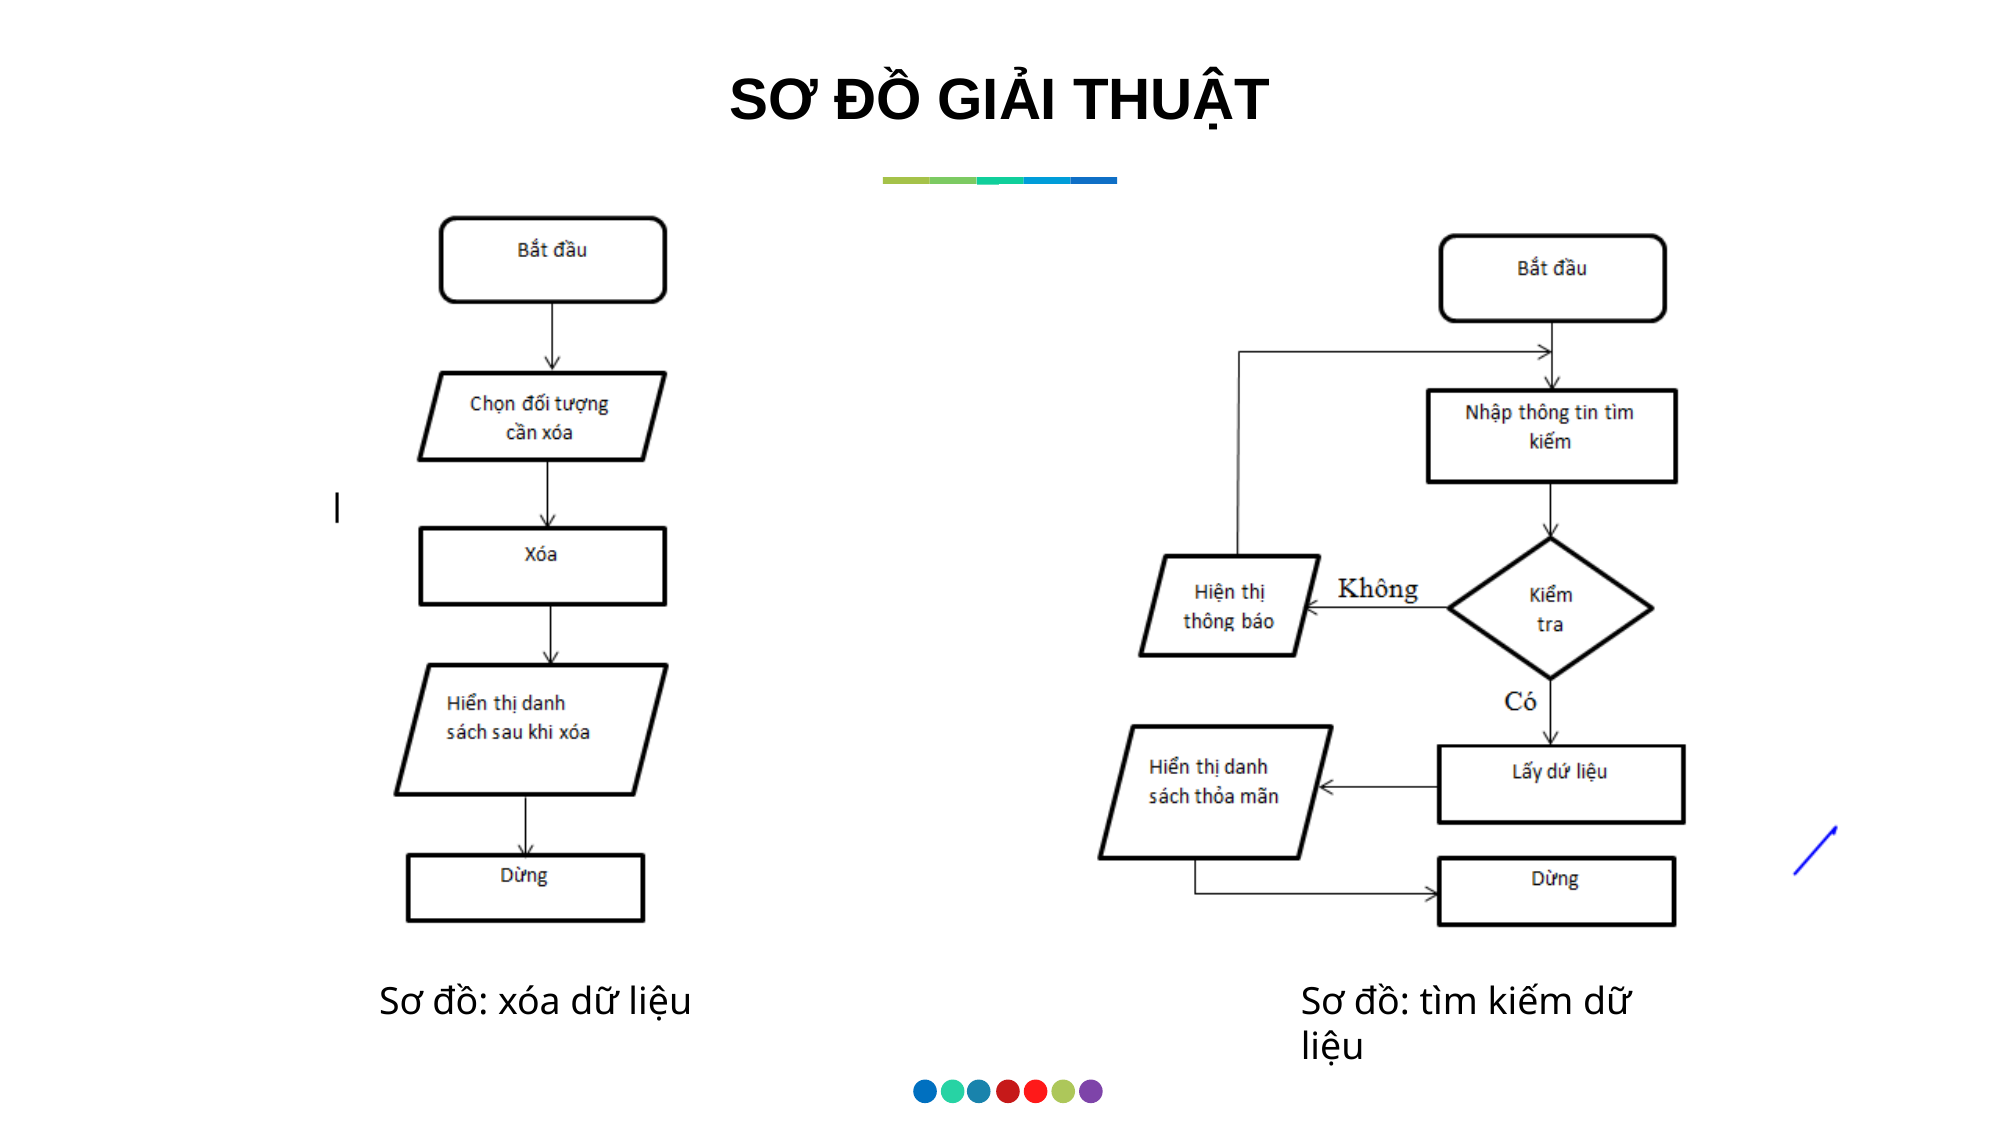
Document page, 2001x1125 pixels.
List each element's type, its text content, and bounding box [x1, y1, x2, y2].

text_box SƠ ĐỒ GIẢI THUẬT [407, 59, 1593, 133]
picture [95, 184, 977, 949]
text_box Sơ đồ: tìm kiếm dữ liệu [1286, 969, 1712, 1075]
picture [999, 184, 1852, 949]
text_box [882, 177, 1118, 185]
text_box Sơ đồ: xóa dữ liệu [364, 969, 708, 1030]
